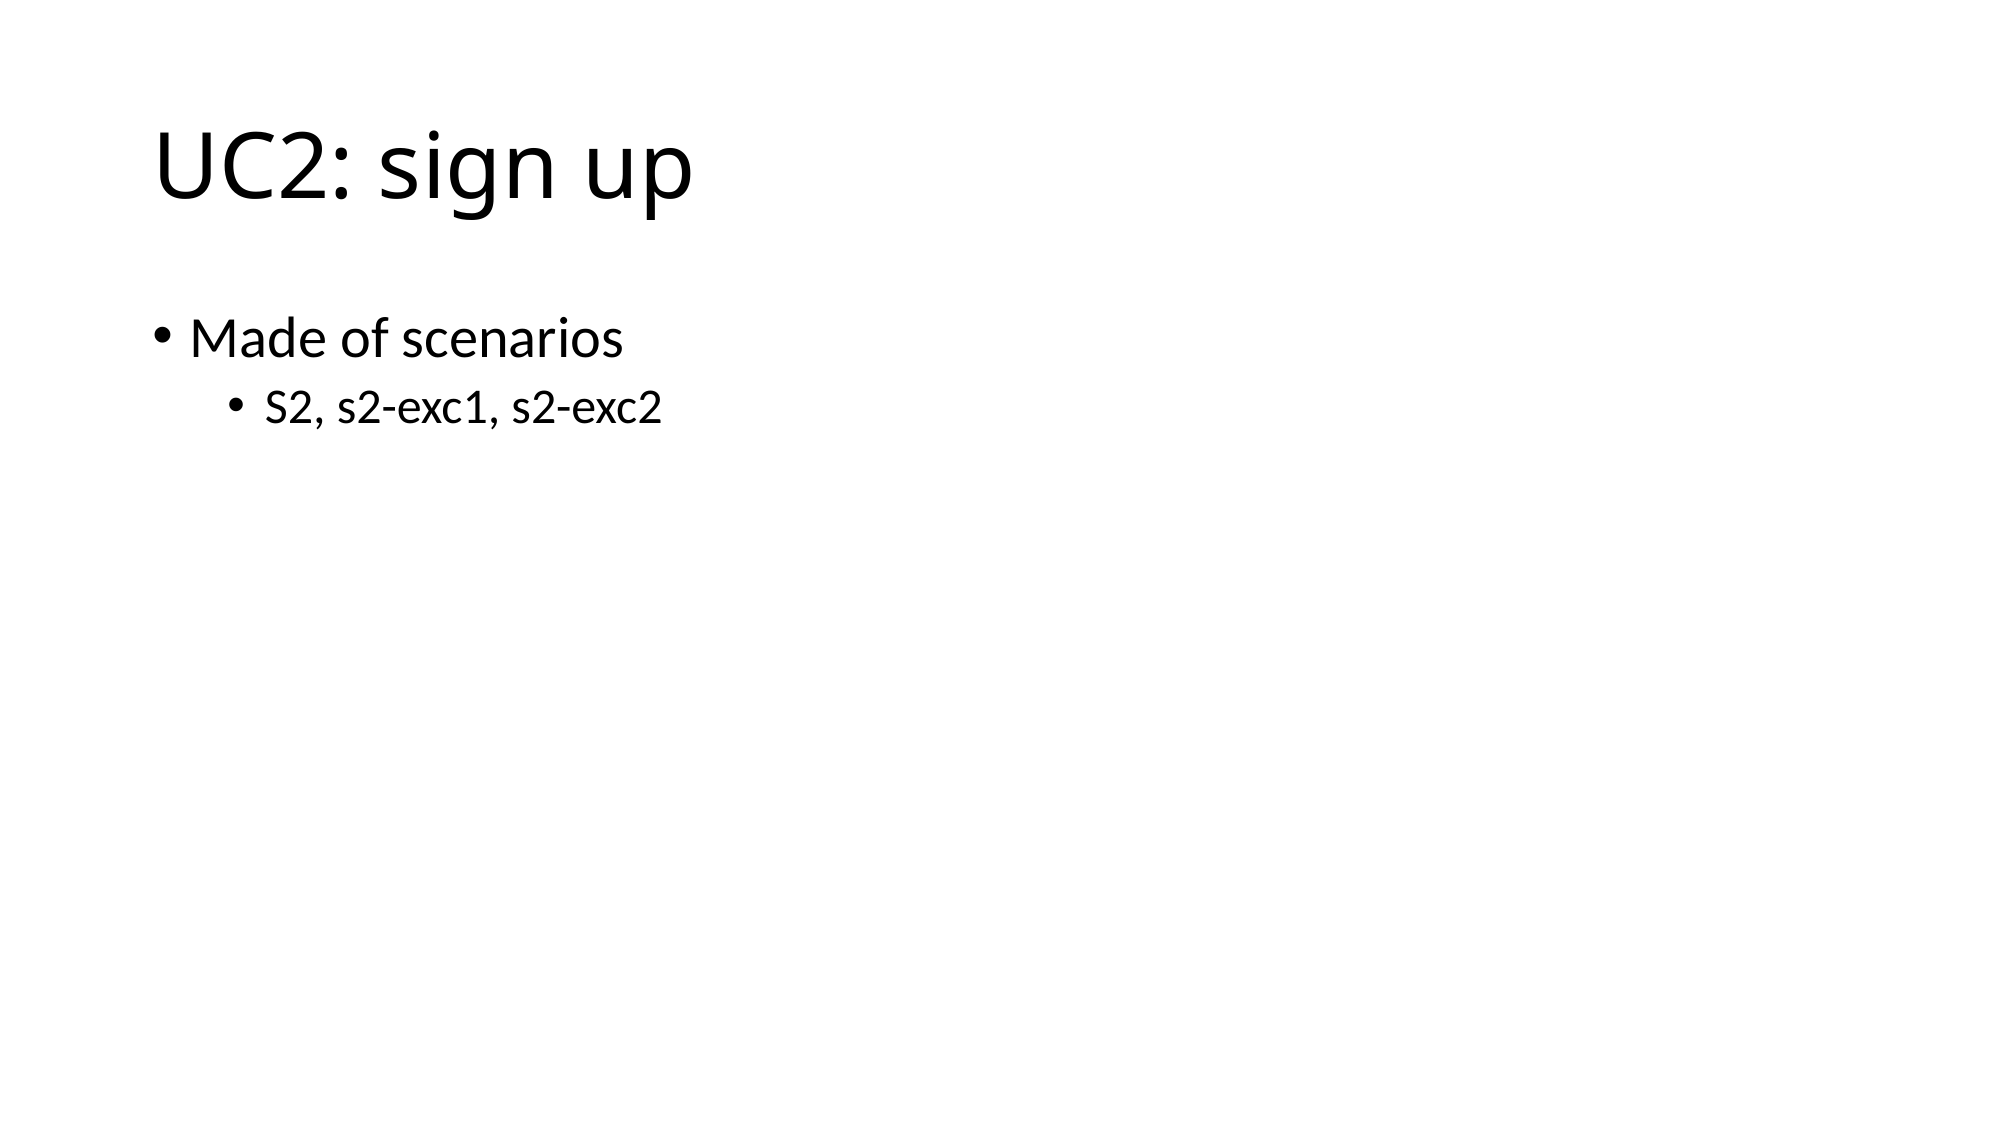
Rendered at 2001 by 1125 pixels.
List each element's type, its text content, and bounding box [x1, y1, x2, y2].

title UC2: sign up [137, 59, 1863, 278]
list Made of scenarios S2, s2-exc1, s2-exc2 [137, 299, 1863, 1014]
